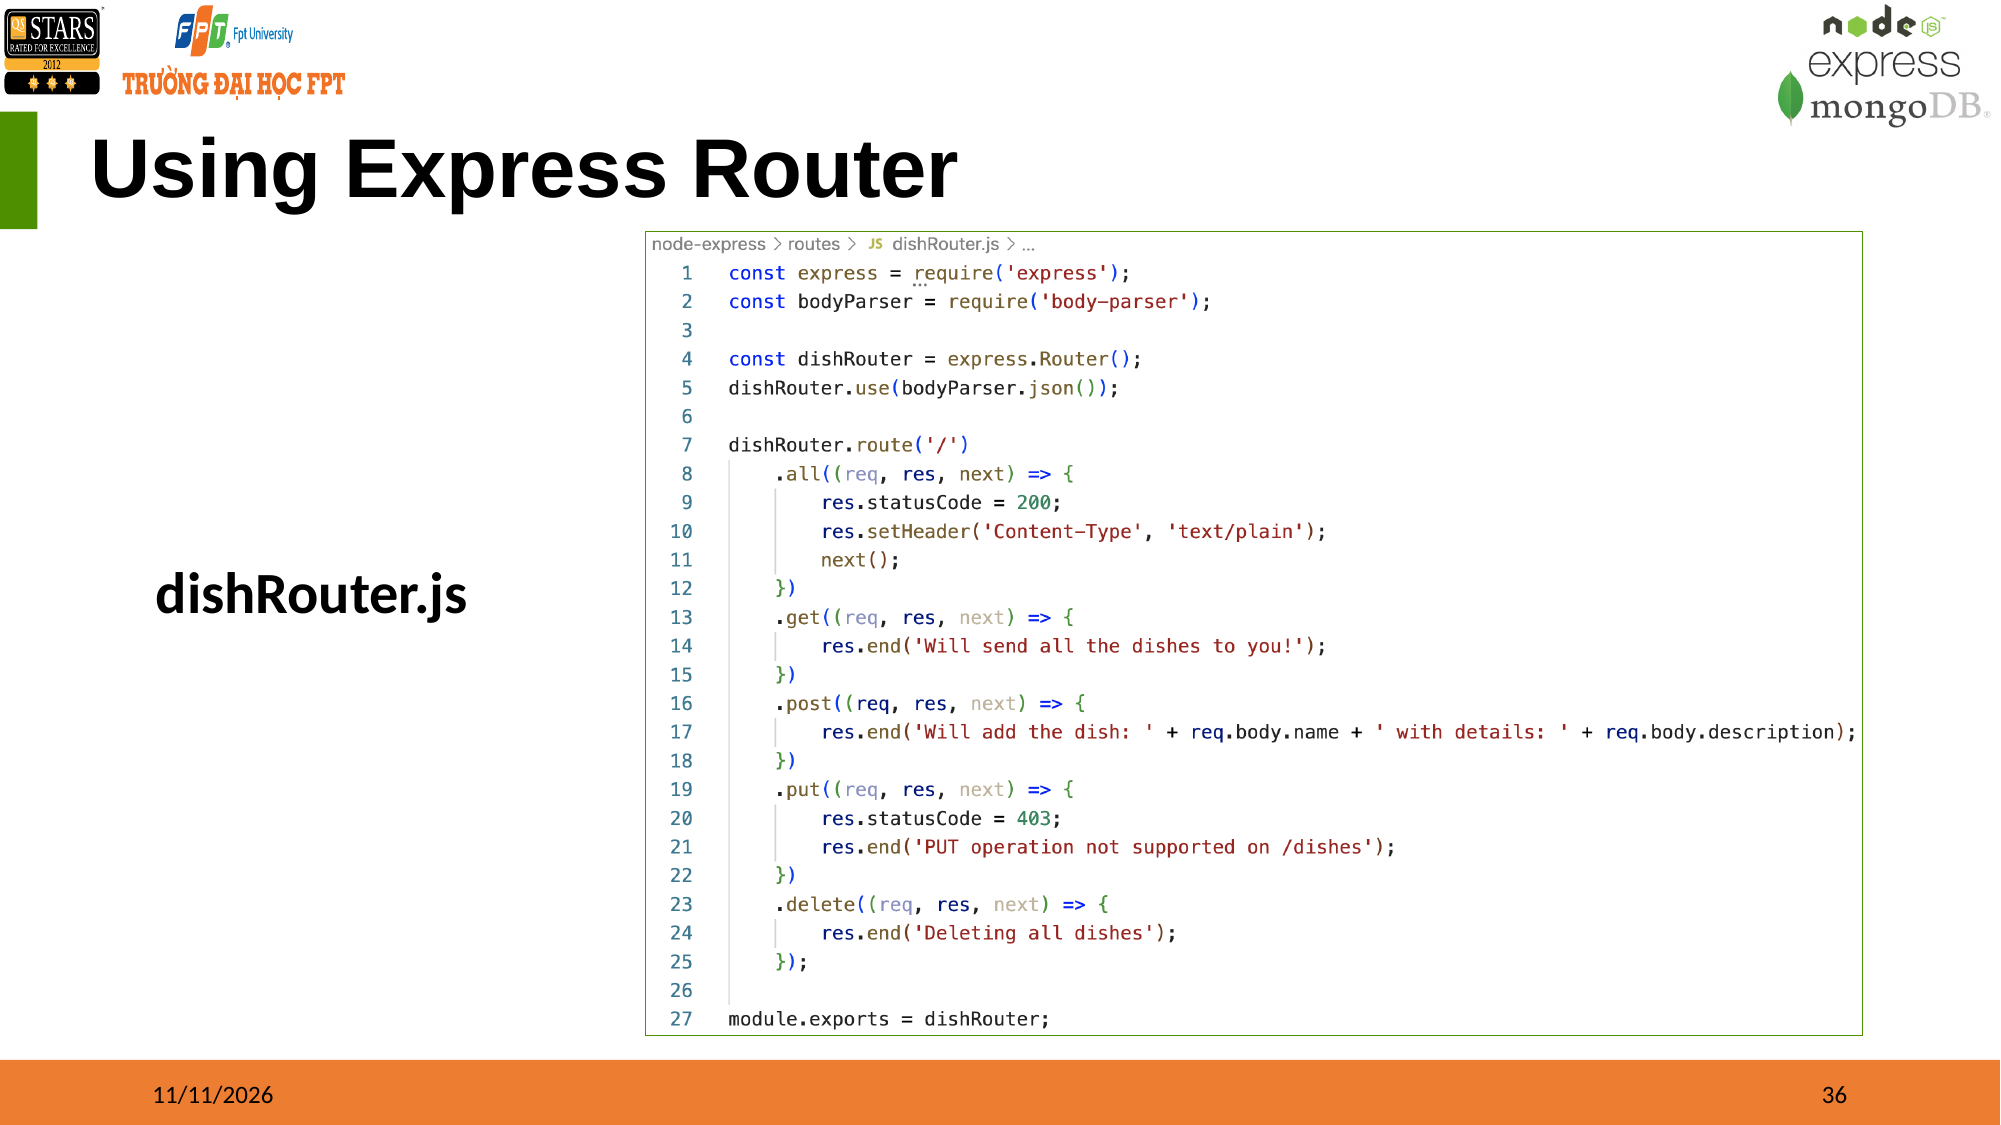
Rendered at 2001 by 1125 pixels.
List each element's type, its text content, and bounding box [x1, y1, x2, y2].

slide_number 36 [1412, 1063, 1863, 1124]
picture [1768, 0, 2000, 130]
title Using Express Router [37, 111, 1978, 230]
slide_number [137, 1063, 588, 1124]
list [645, 231, 1863, 1036]
text_box dishRouter.js [141, 547, 508, 633]
